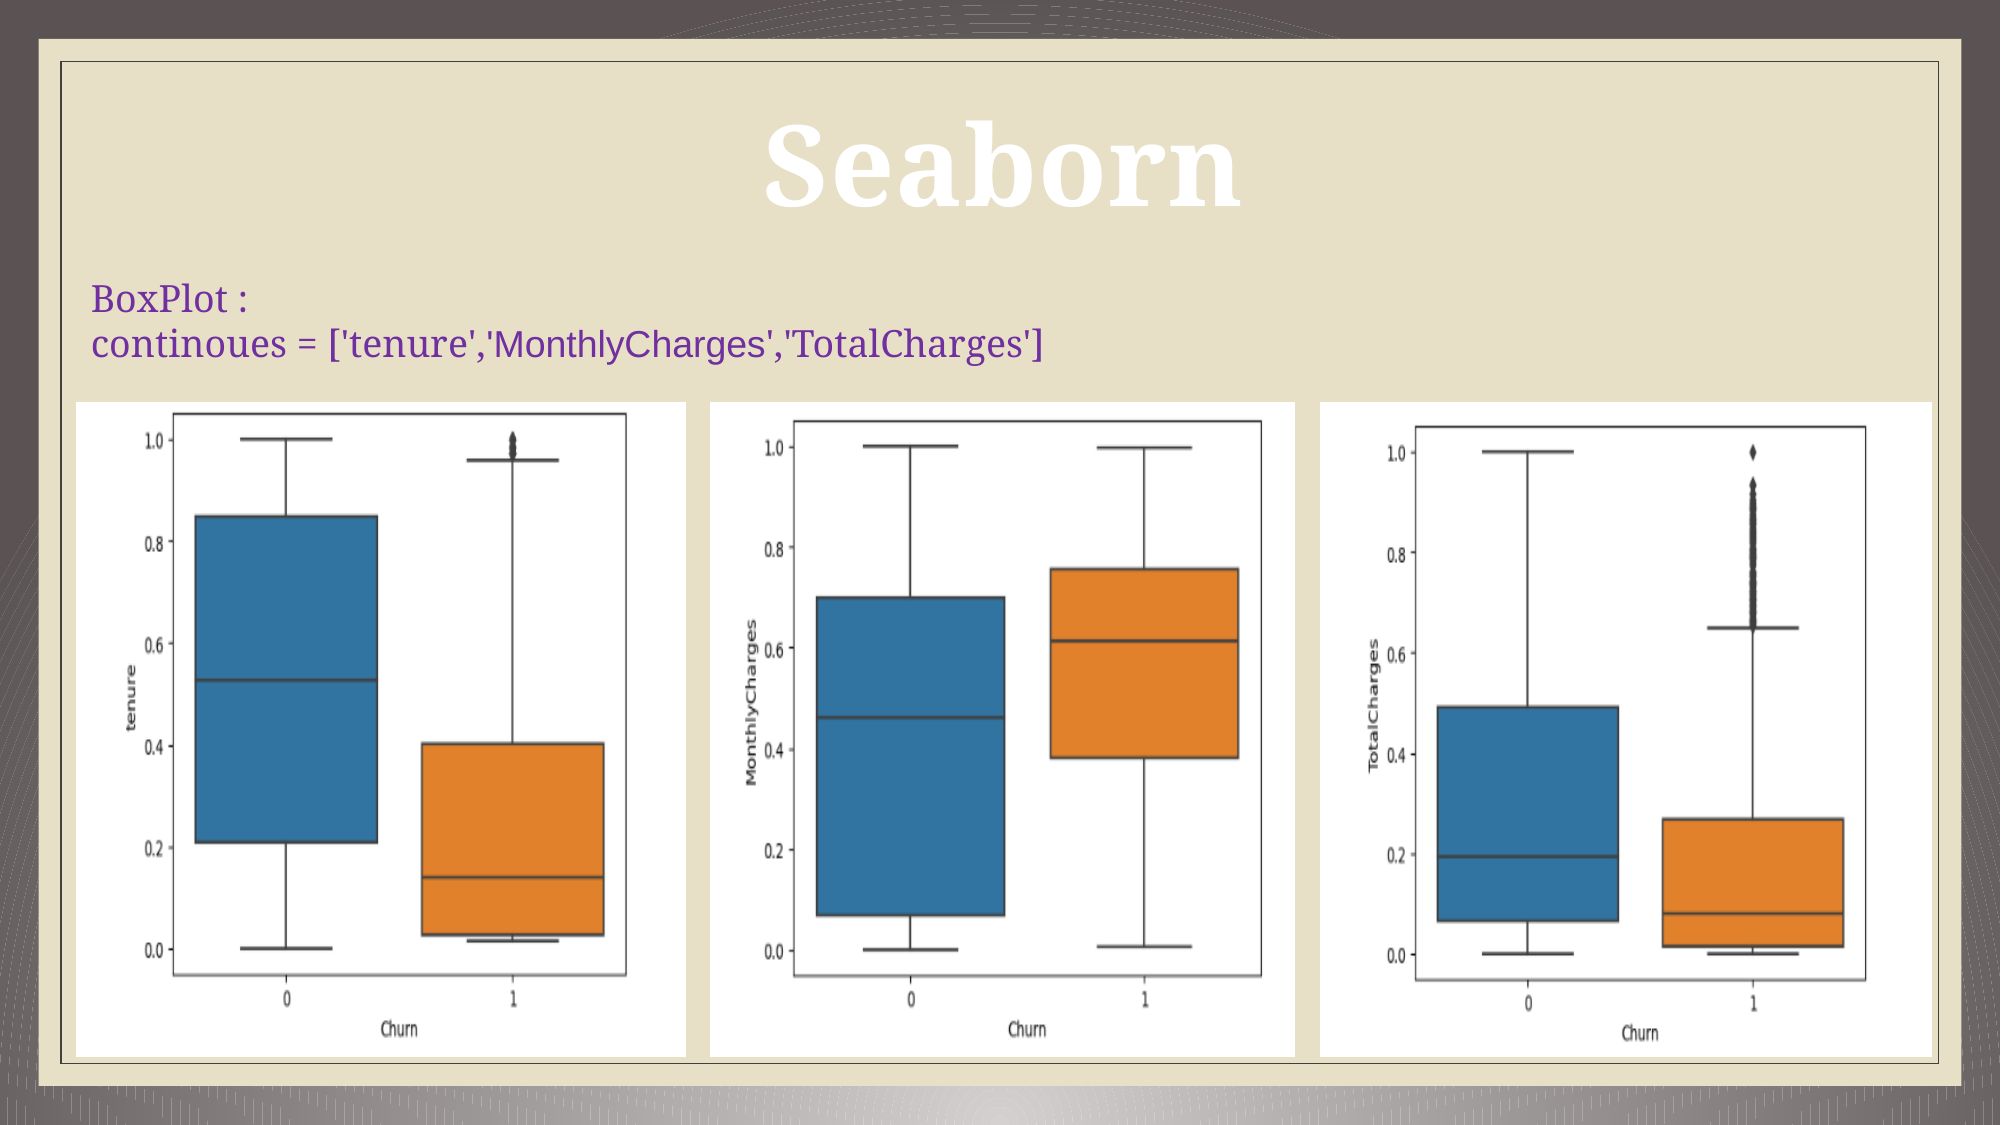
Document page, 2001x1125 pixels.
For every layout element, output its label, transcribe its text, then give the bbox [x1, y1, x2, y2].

picture [76, 402, 686, 1057]
picture [1319, 402, 1932, 1057]
picture [710, 402, 1295, 1057]
text_box BoxPlot : continoues = ['tenure','MonthlyCharges','TotalCharges'] [76, 267, 1932, 373]
text_box Seaborn [76, 86, 1932, 237]
